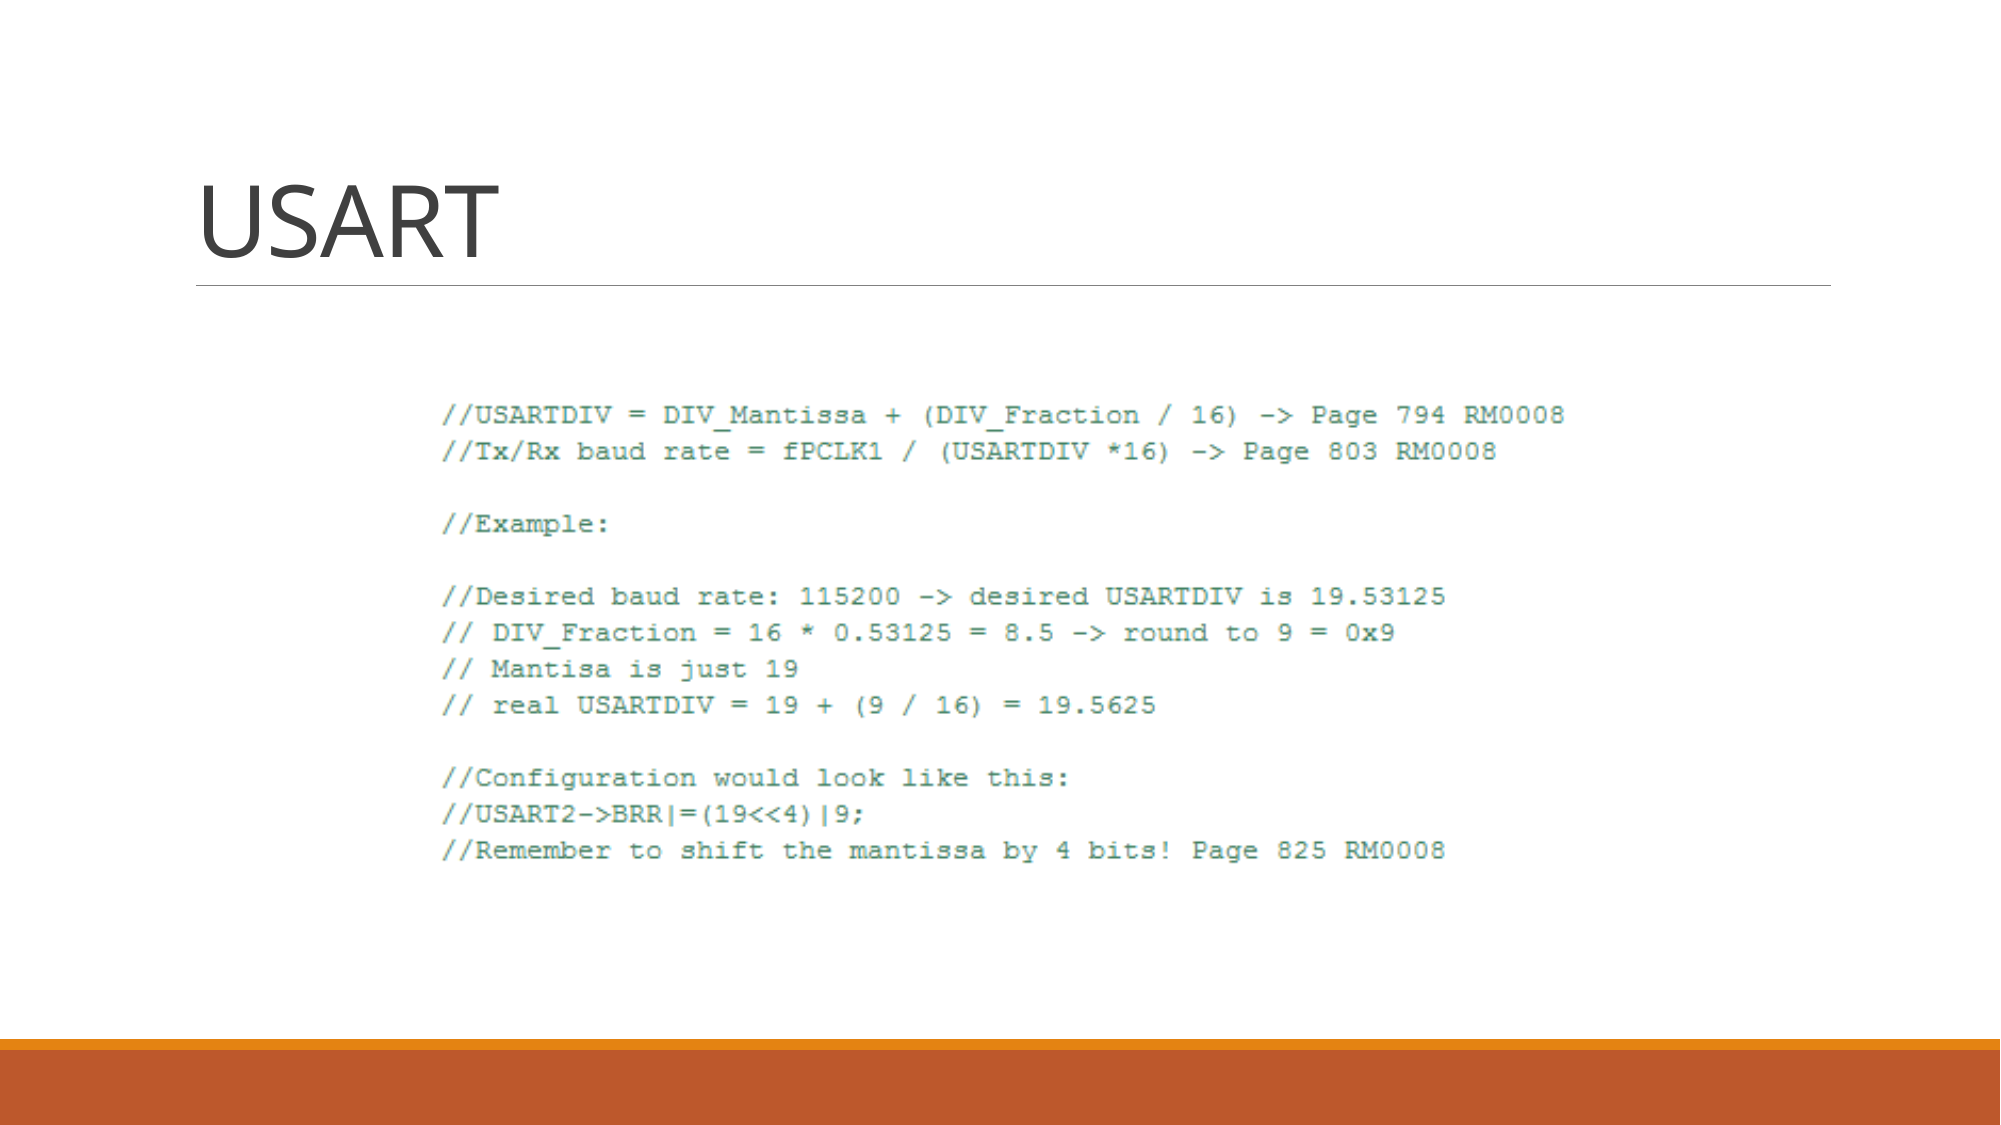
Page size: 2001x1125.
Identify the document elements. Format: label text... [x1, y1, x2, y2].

title USART [180, 47, 1830, 285]
picture [432, 396, 1578, 875]
